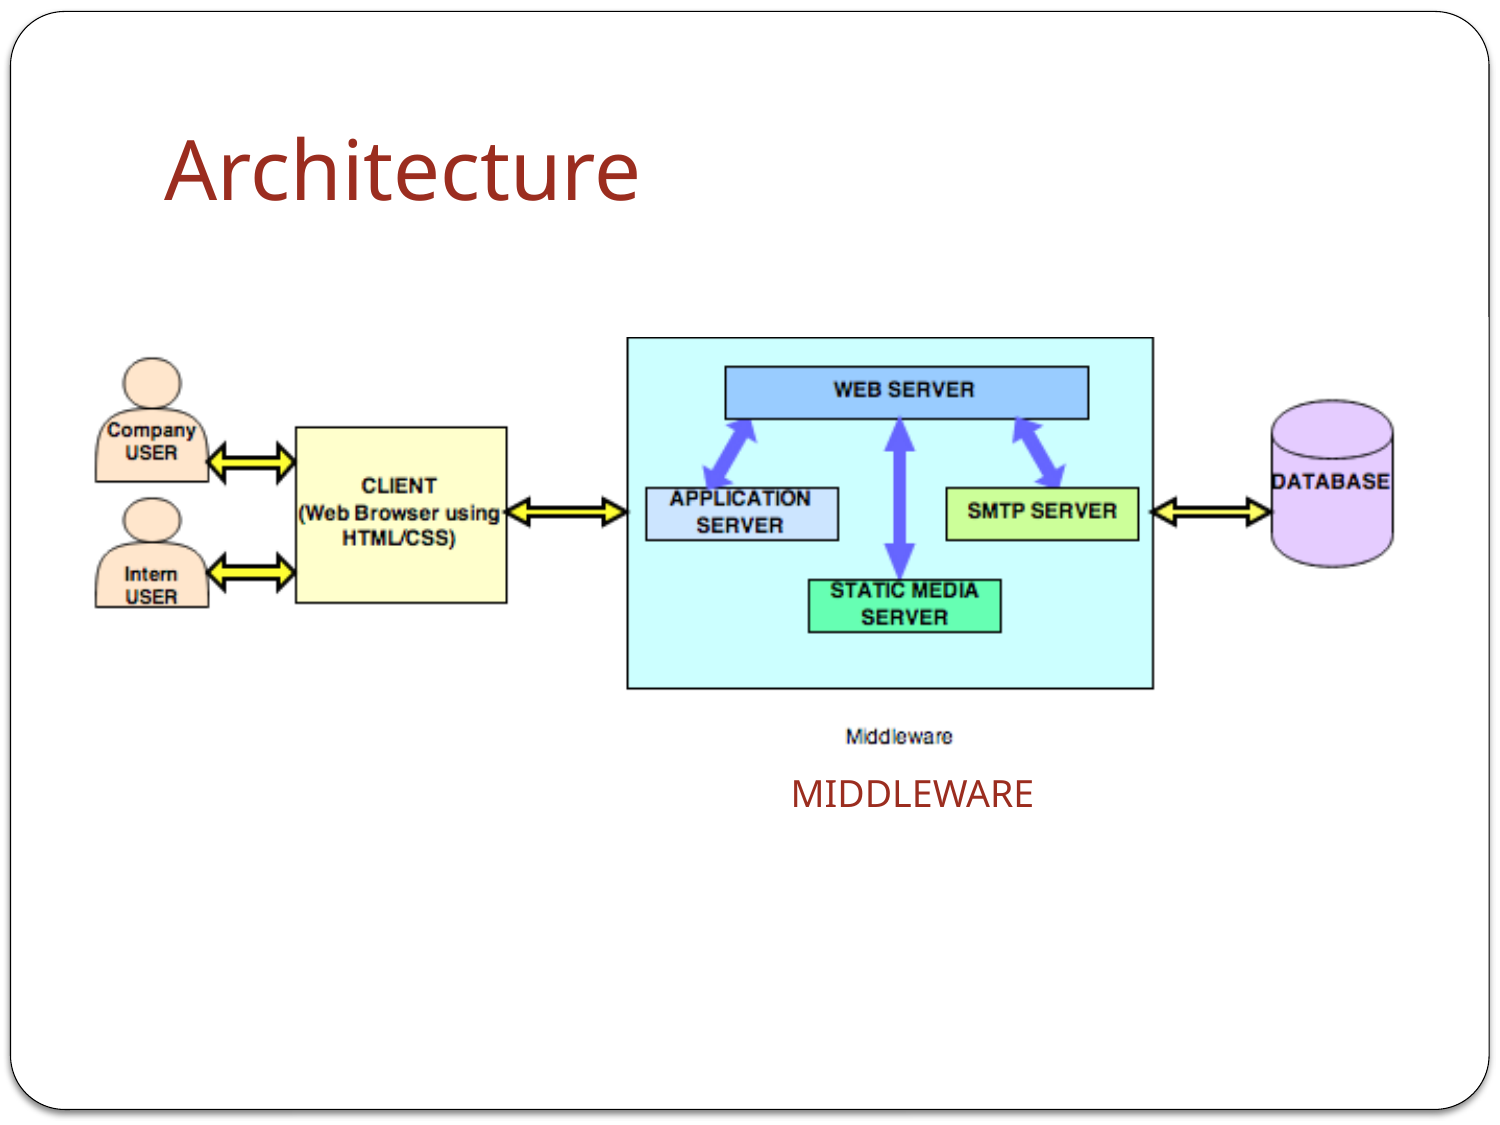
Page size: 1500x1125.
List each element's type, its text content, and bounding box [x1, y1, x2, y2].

text_box MIDDLEWARE [750, 766, 1075, 823]
title Architecture [150, 45, 1425, 233]
picture [87, 337, 1409, 757]
